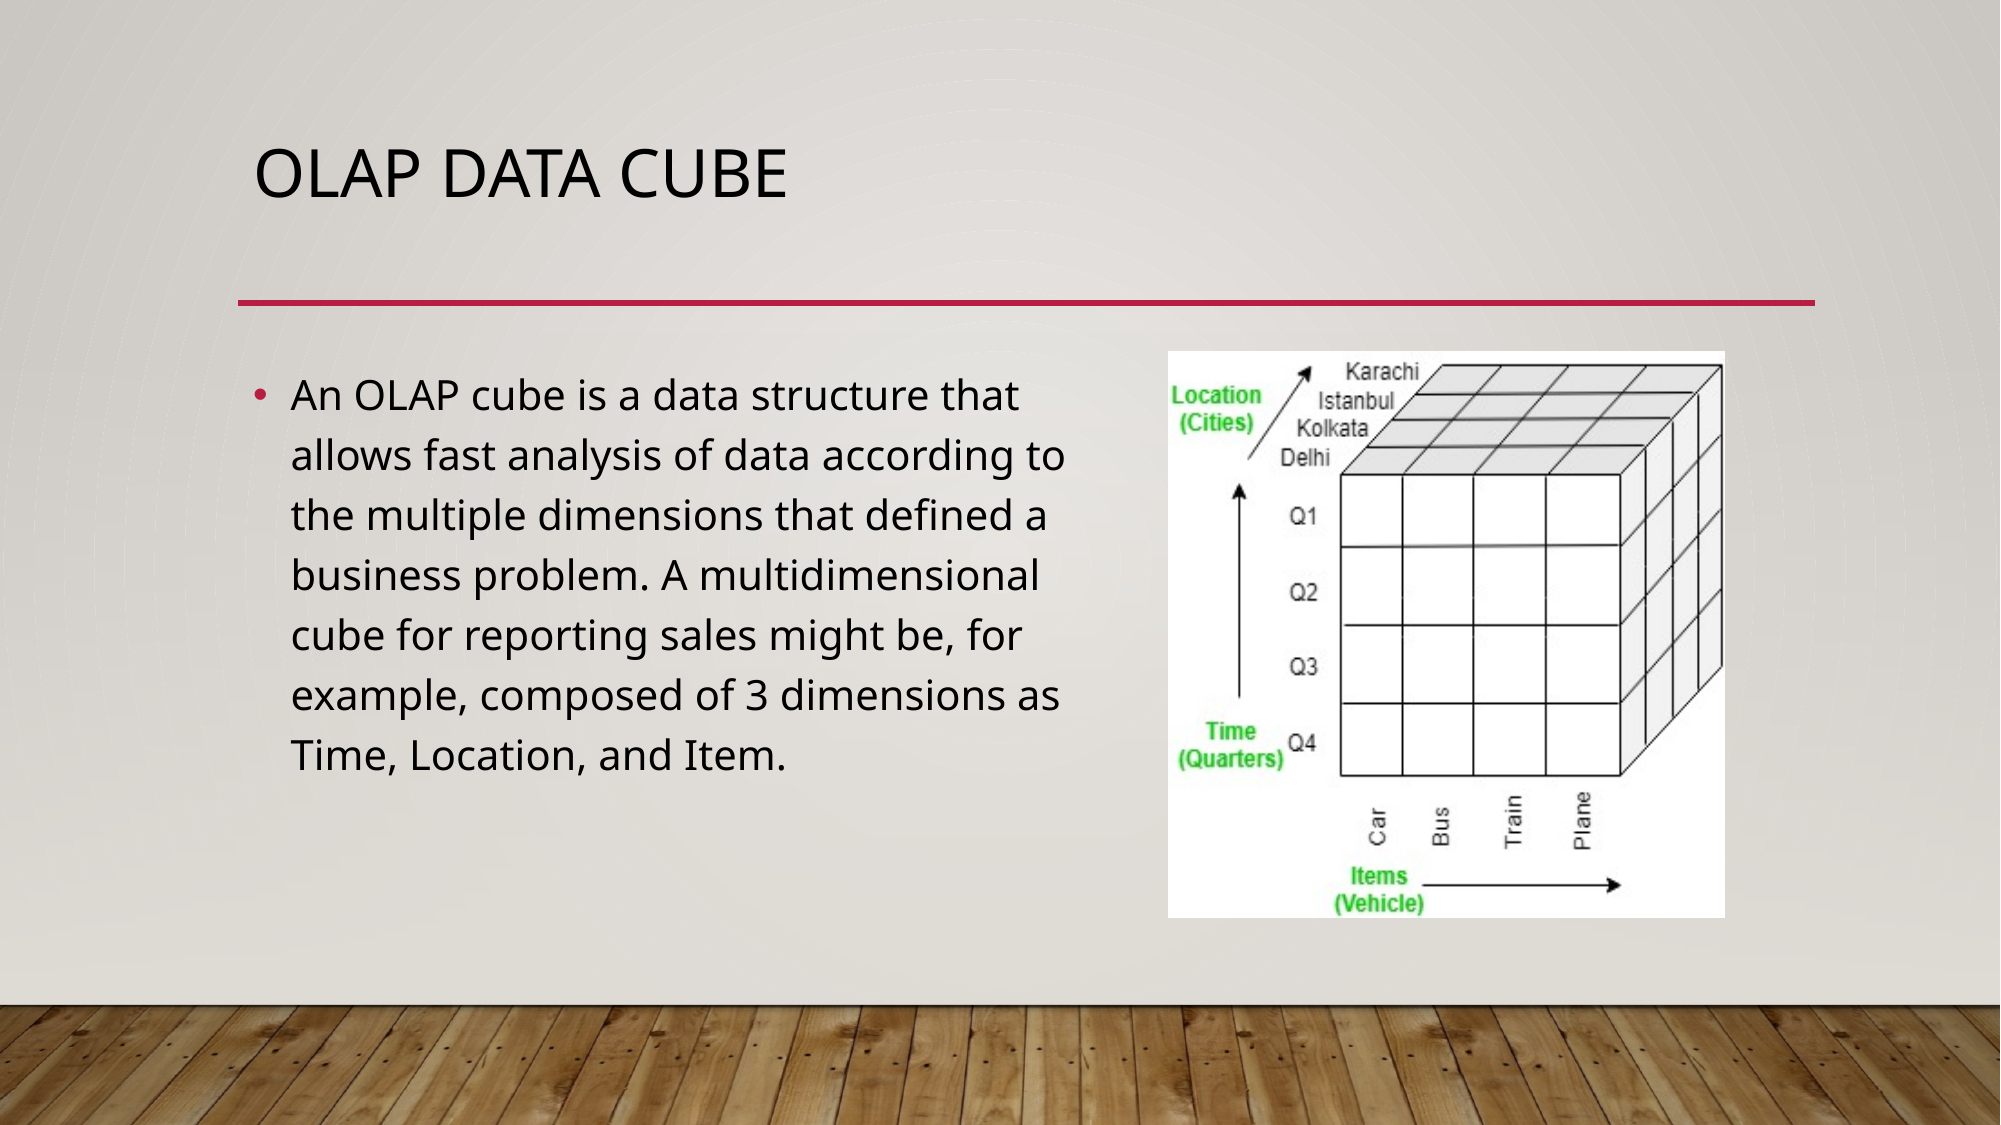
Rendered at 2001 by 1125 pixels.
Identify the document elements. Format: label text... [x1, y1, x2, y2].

picture [1168, 351, 1726, 918]
picture [0, 1005, 2000, 1125]
list An OLAP cube is a data structure that allows fast analysis of data according to the multiple dimensions that defined a business problem. A multidimensional cube for reporting sales might be, for example, composed of 3 dimensions as Time, Location, and Item. [238, 351, 1084, 918]
title Olap data cube [238, 131, 1814, 305]
